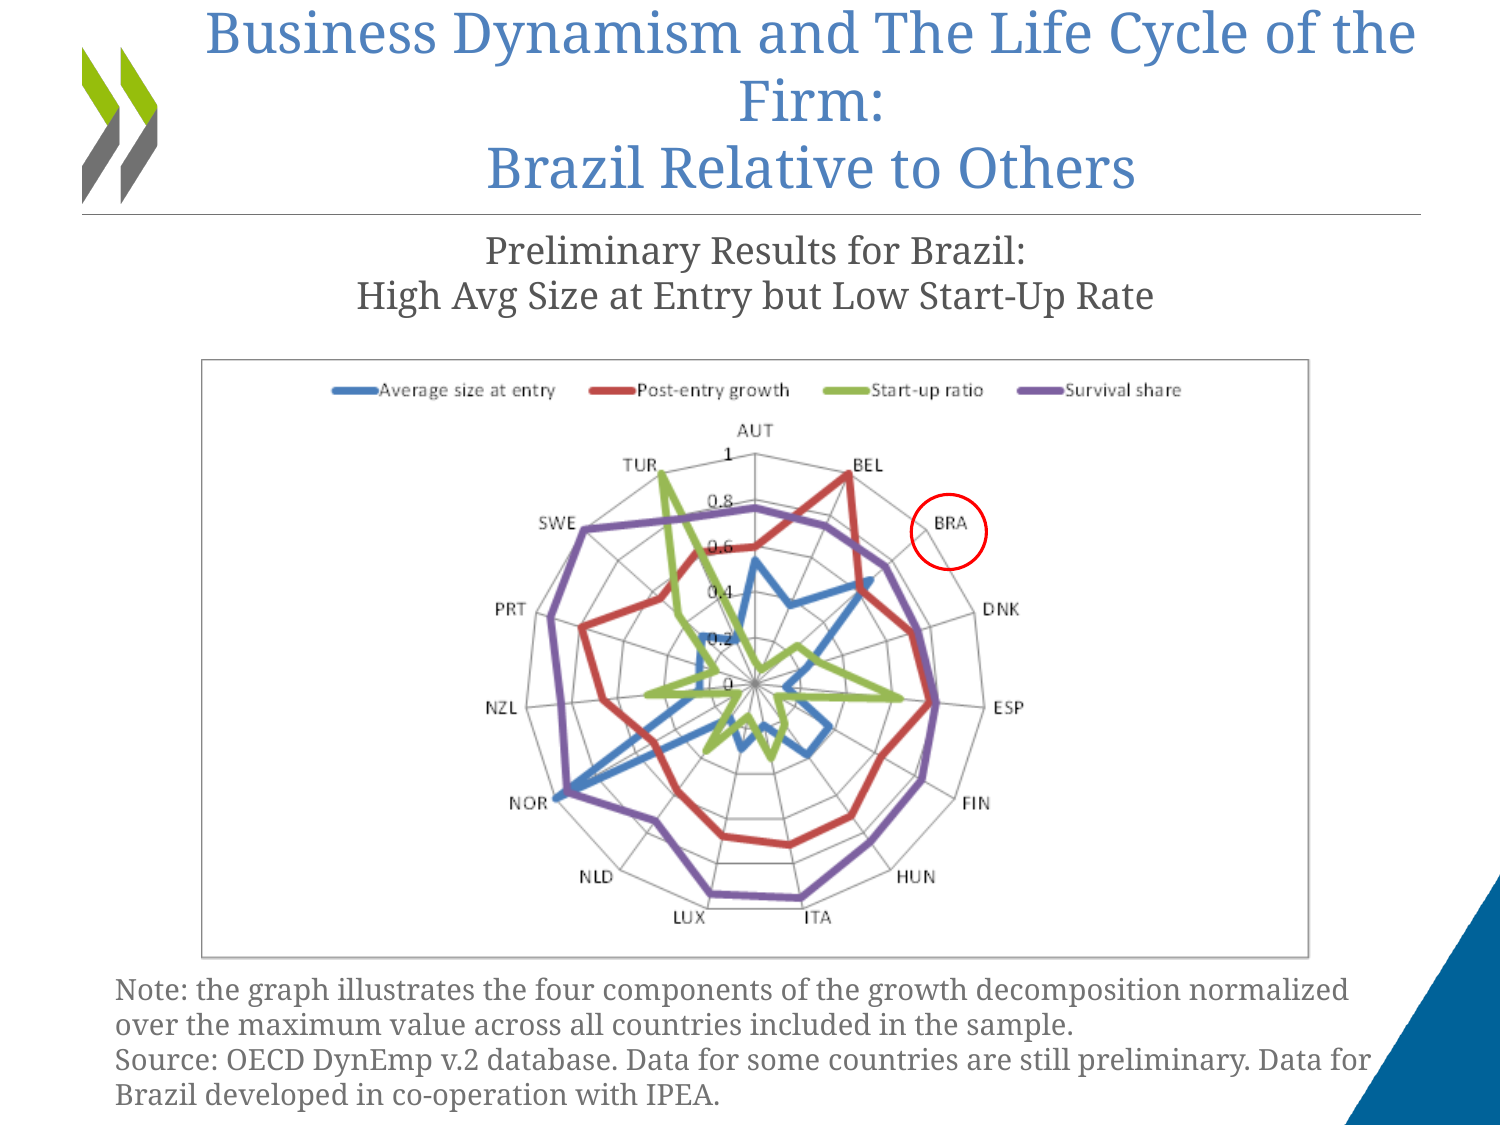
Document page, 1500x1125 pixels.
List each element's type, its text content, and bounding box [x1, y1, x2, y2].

text_box Preliminary Results for Brazil: High Avg Size at Entry but Low Start-Up Rate [76, 219, 1436, 370]
picture [200, 359, 1311, 960]
text_box Note: the graph illustrates the four components of the growth decomposition normalized over the maximum value across all countries included in the sample. Source: OECD DynEmp v.2 database. Data for some countries are still preliminary. Data for Brazil developed in co-operation with IPEA. [100, 964, 1388, 1125]
picture [1344, 874, 1500, 1125]
title Business Dynamism and The Life Cycle of the Firm: Brazil Relative to Others [112, 54, 1500, 211]
